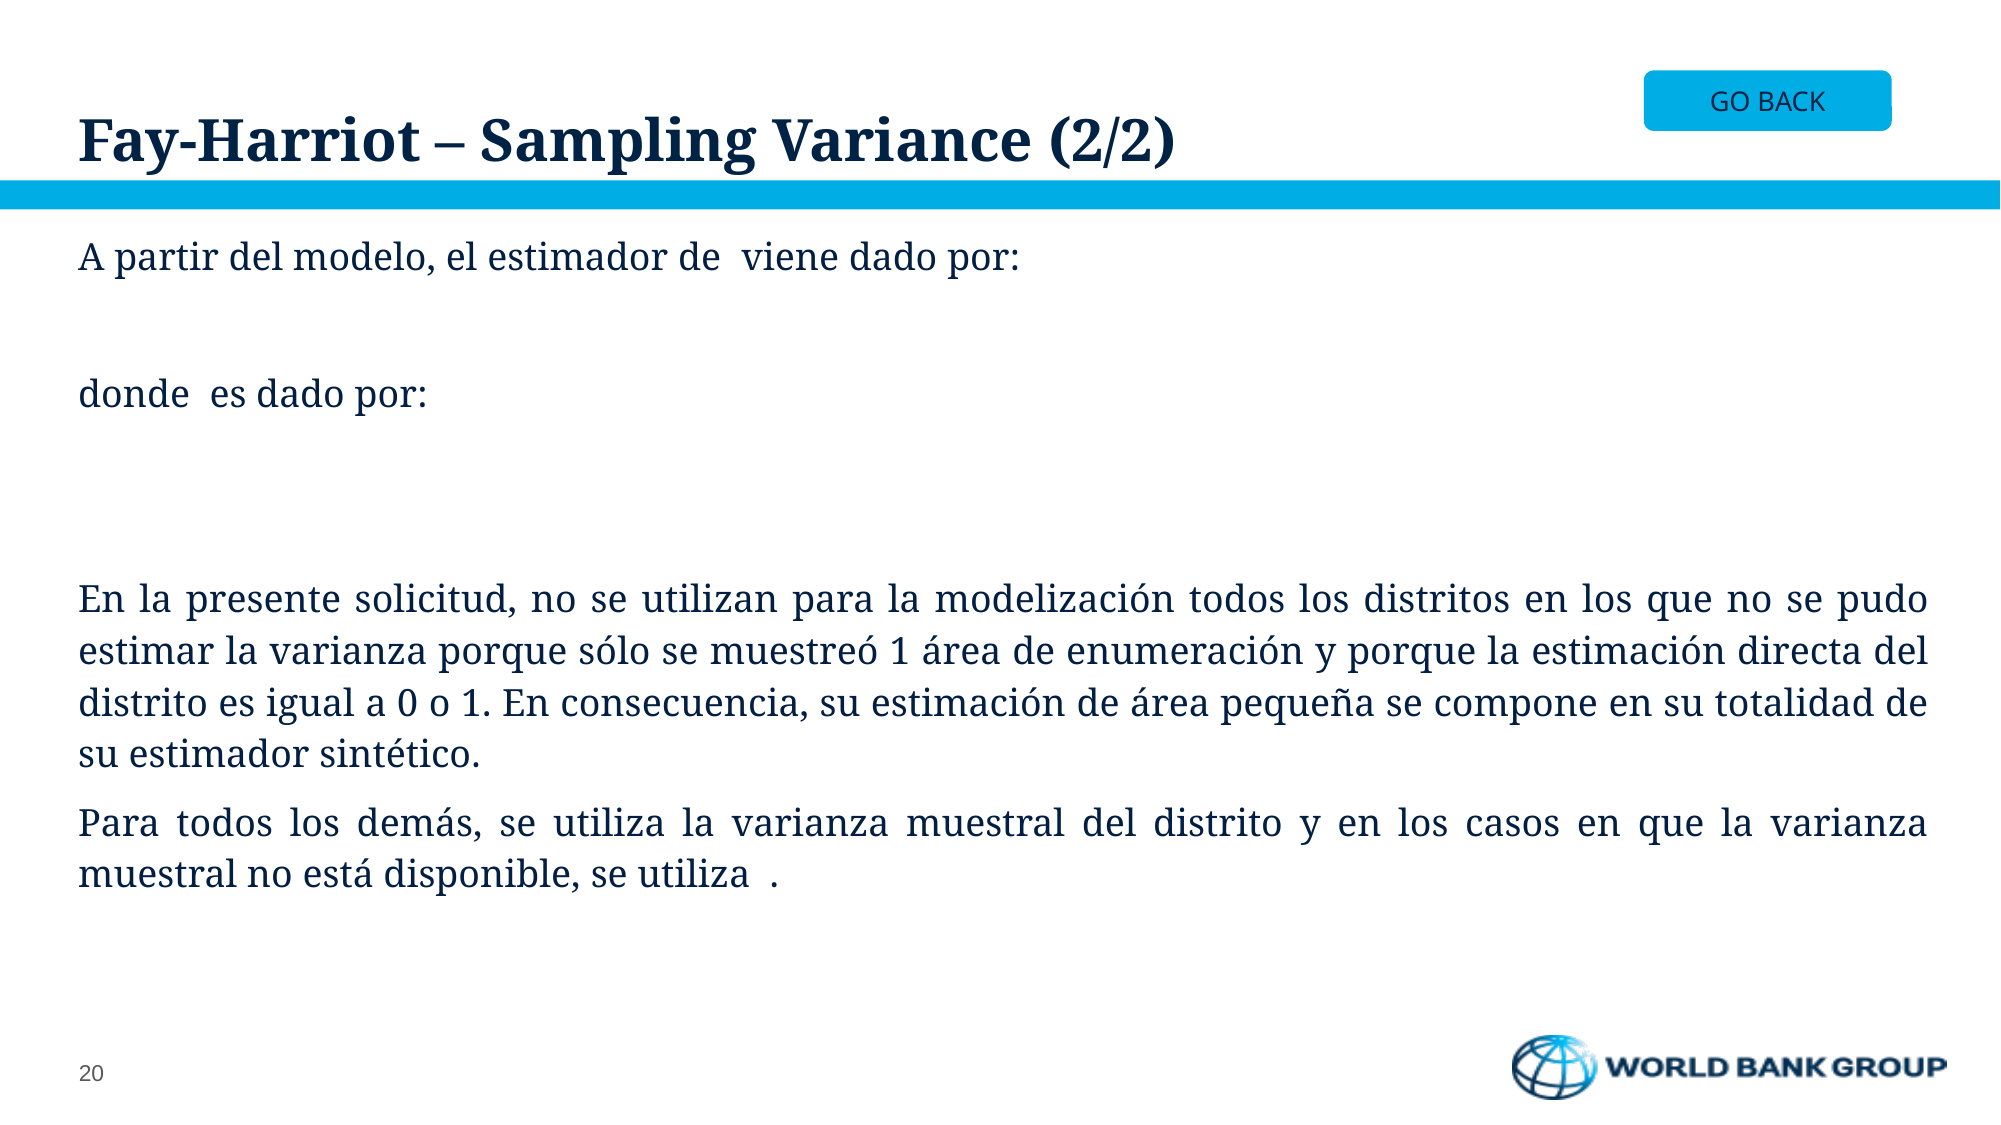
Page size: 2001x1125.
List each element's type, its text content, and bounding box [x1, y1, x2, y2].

picture [1512, 1035, 1947, 1100]
title Fay-Harriot – Sampling Variance (2/2) [78, 49, 1929, 174]
slide_number 20 [78, 1042, 149, 1103]
text_box GO BACK [1643, 70, 1892, 131]
